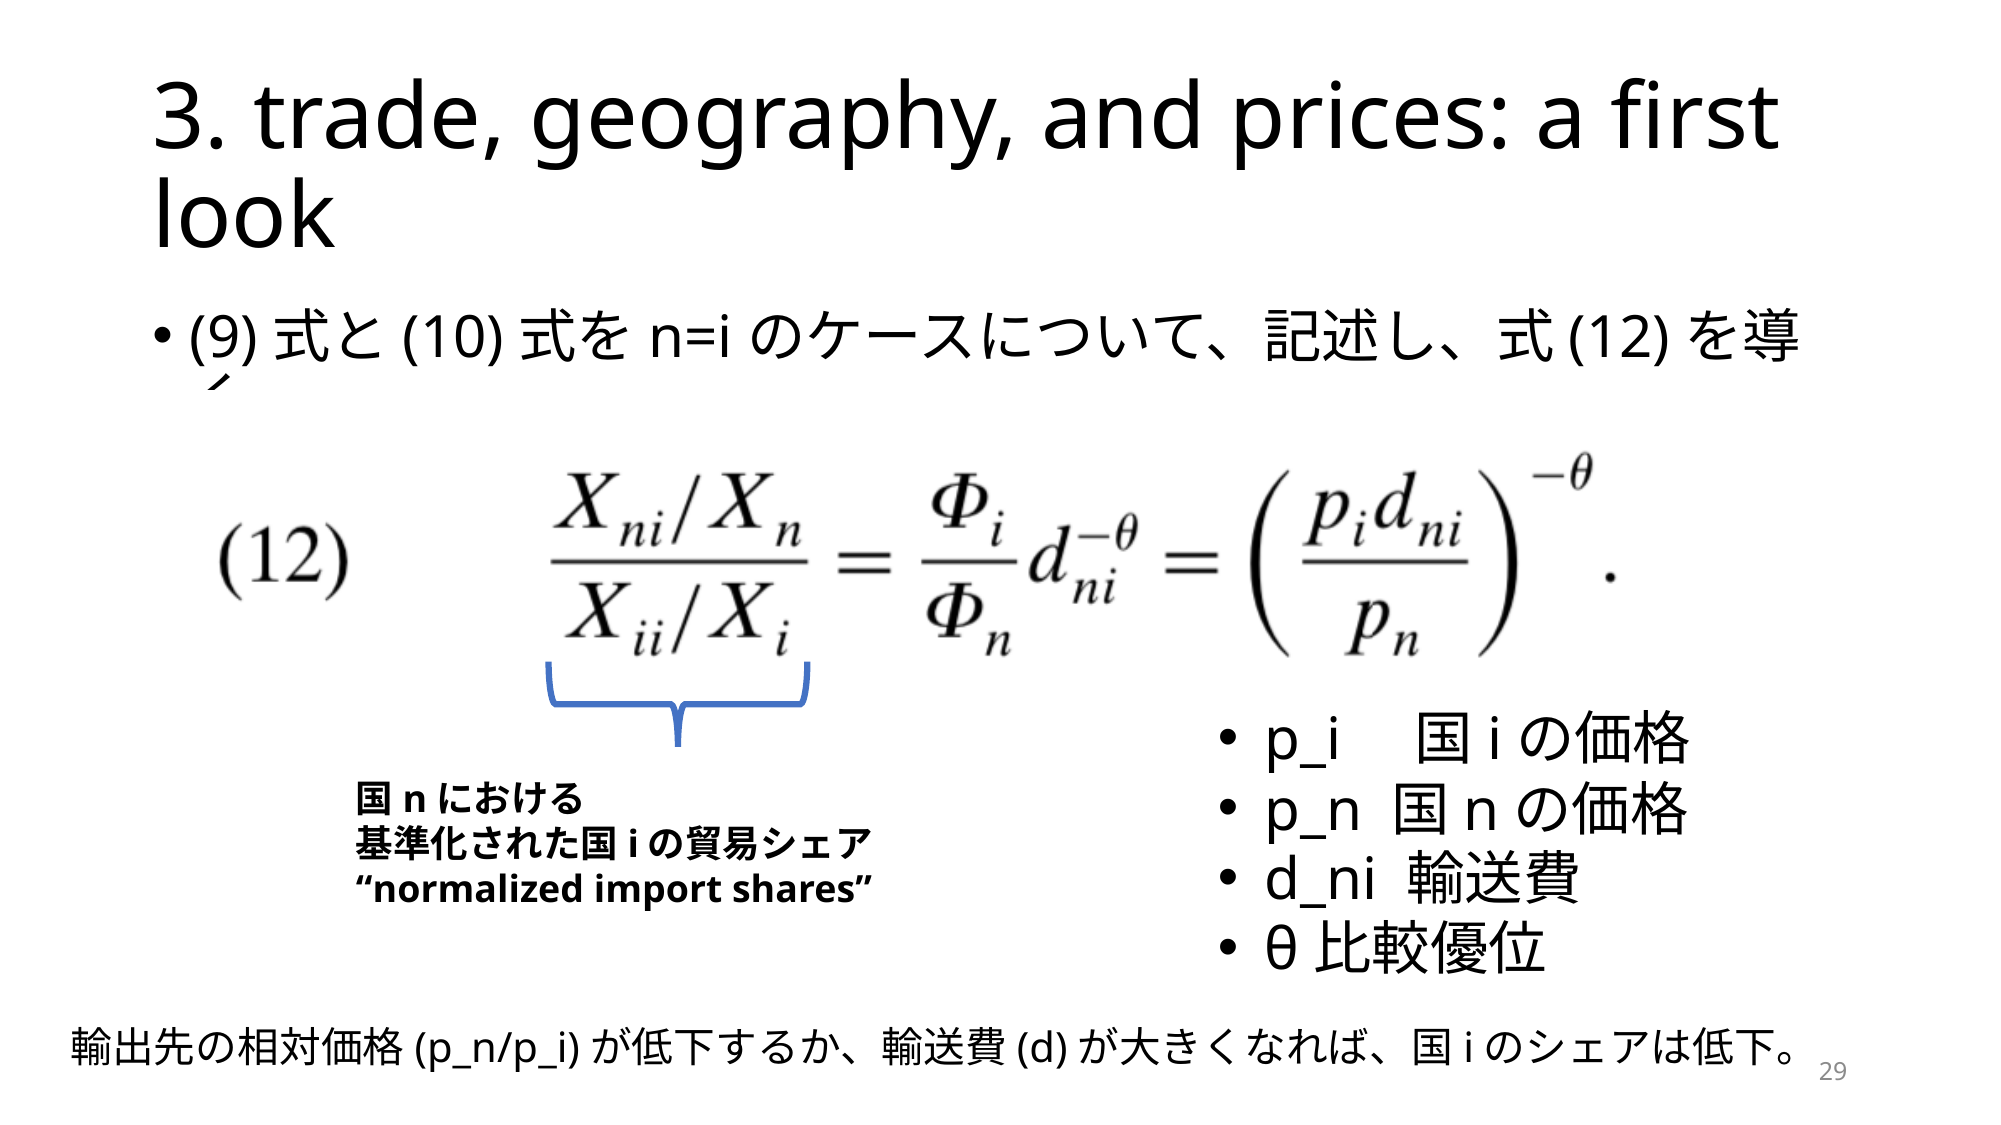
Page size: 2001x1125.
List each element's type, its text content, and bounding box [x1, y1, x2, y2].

text_box 国nにおける 基準化された国iの貿易シェア “normalized import shares” [341, 767, 888, 918]
slide_number 29 [1412, 1042, 1863, 1103]
text_box p_i 国iの価格 p_n 国nの価格 d_ni 輸送費 θ比較優位 [1203, 694, 1706, 989]
title 3. trade, geography, and prices: a first look [137, 59, 1863, 278]
list (9)式と(10)式をn=iのケースについて、記述し、式(12)を導く。 [137, 299, 1863, 412]
text_box 輸出先の相対価格(p_n/p_i)が低下するか、輸送費(d)が大きくなれば、国iのシェアは低下。 [55, 1013, 1833, 1078]
picture [185, 390, 1638, 705]
text_box [670, 705, 685, 747]
